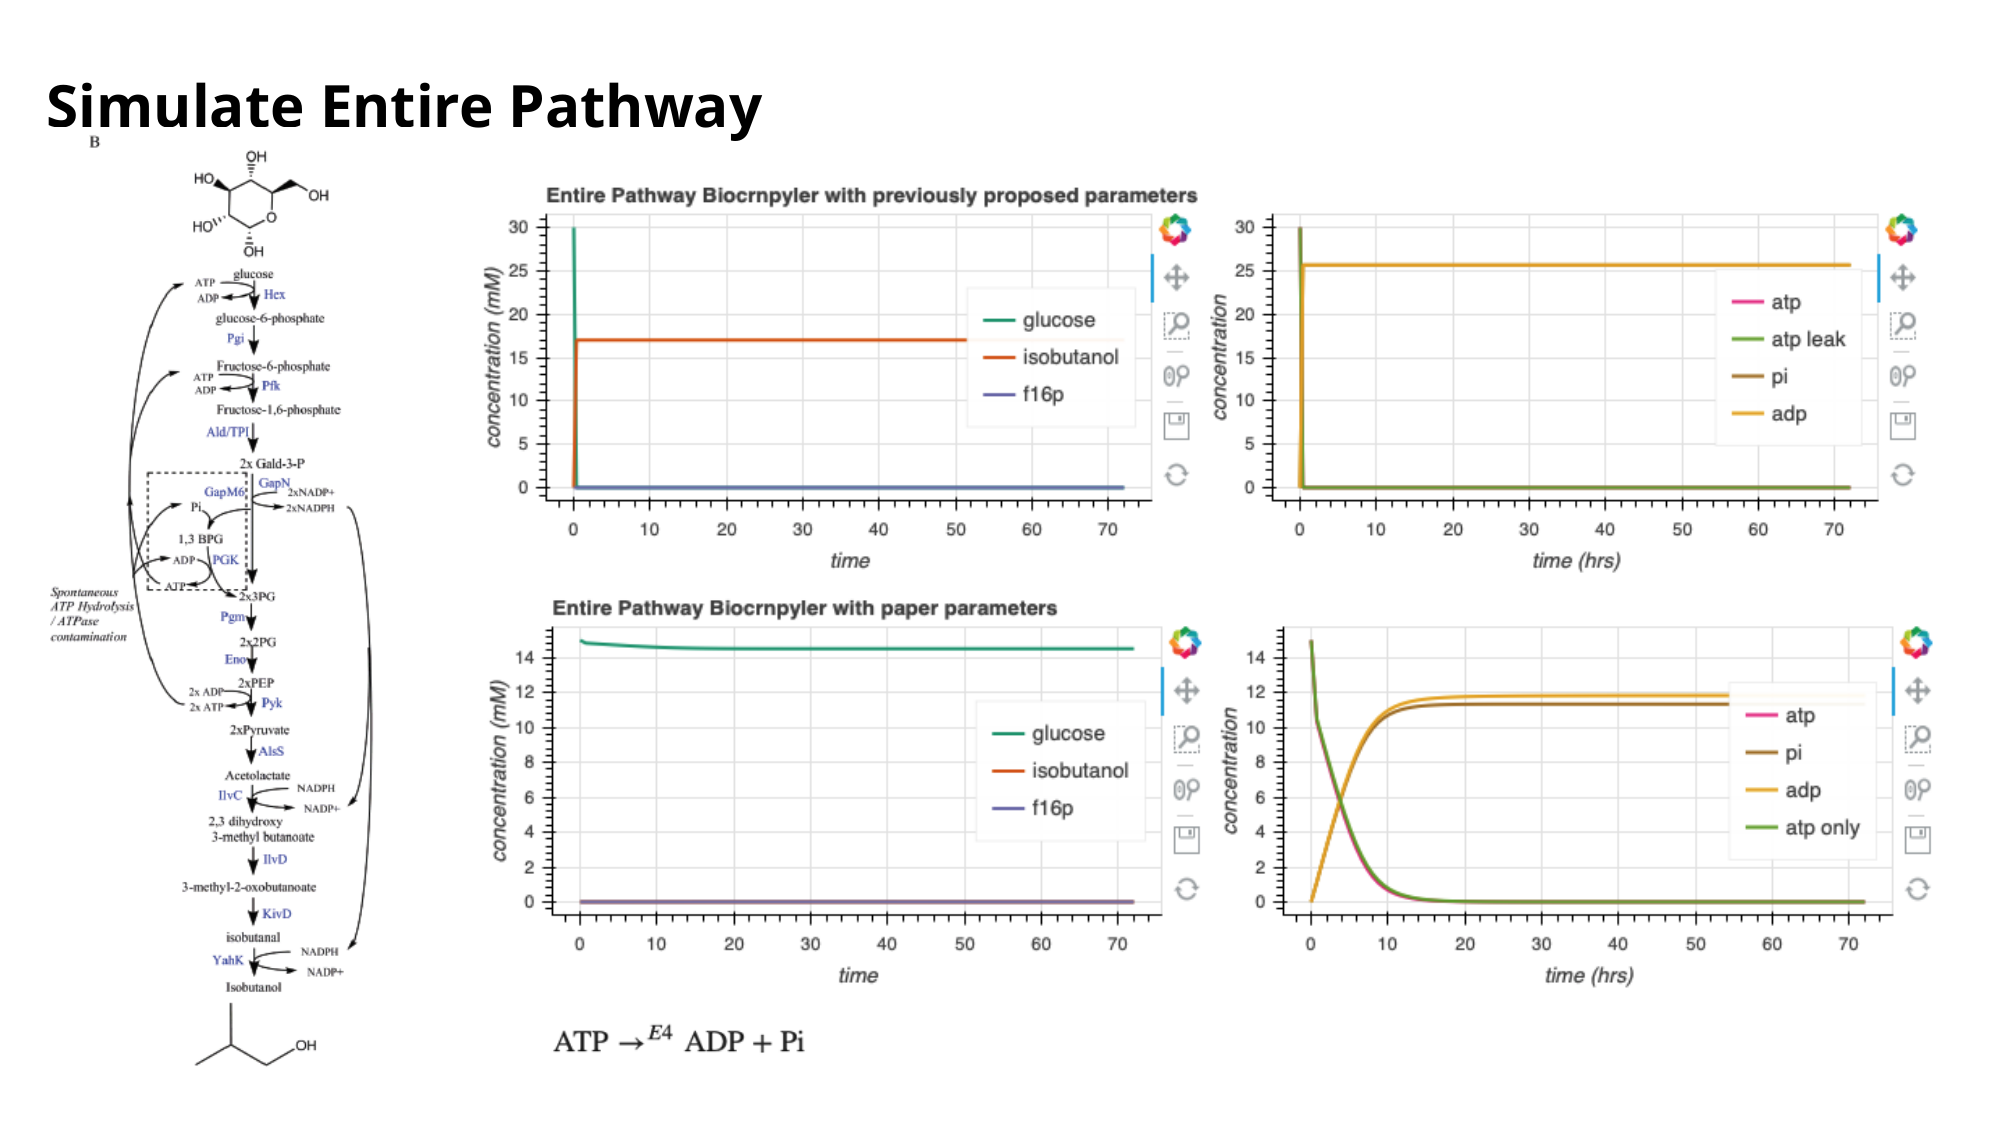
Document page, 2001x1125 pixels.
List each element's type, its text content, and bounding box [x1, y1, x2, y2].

picture [31, 127, 451, 1092]
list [518, 1017, 839, 1080]
title Simulate Entire Pathway [31, 0, 1757, 218]
picture [457, 167, 1988, 1017]
